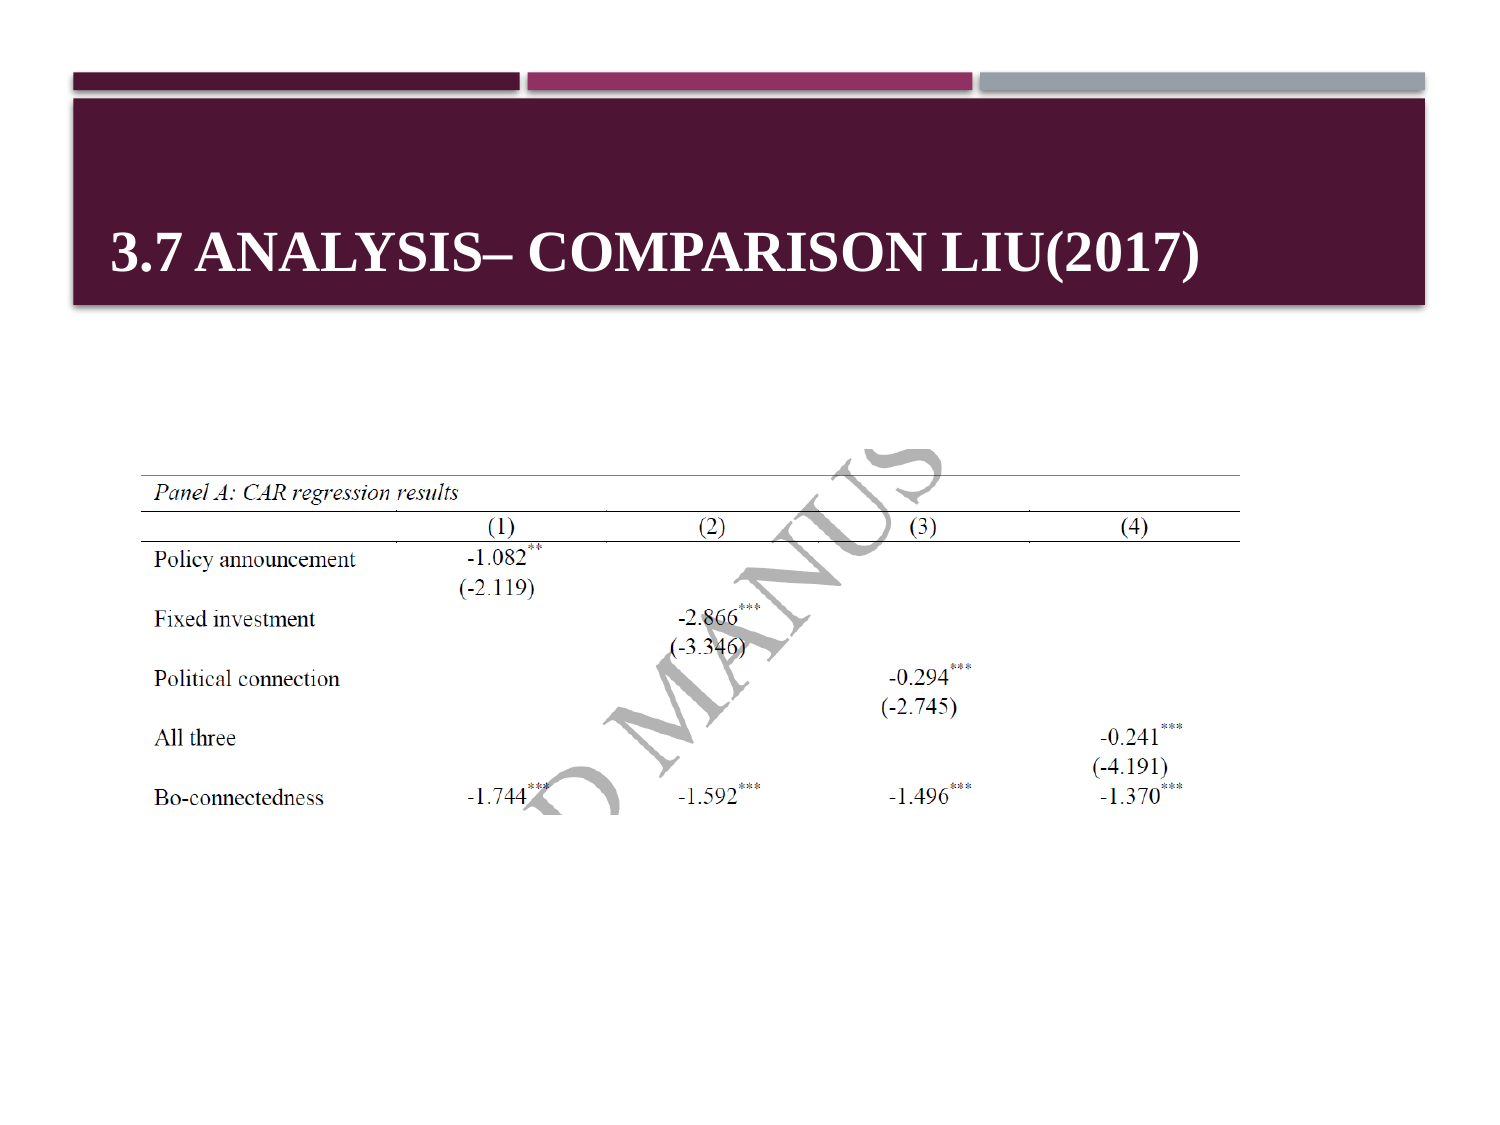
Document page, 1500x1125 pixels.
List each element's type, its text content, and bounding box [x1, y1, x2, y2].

title 3.7 analysis– comparison Liu(2017) [95, 112, 1406, 291]
picture [96, 449, 1260, 816]
